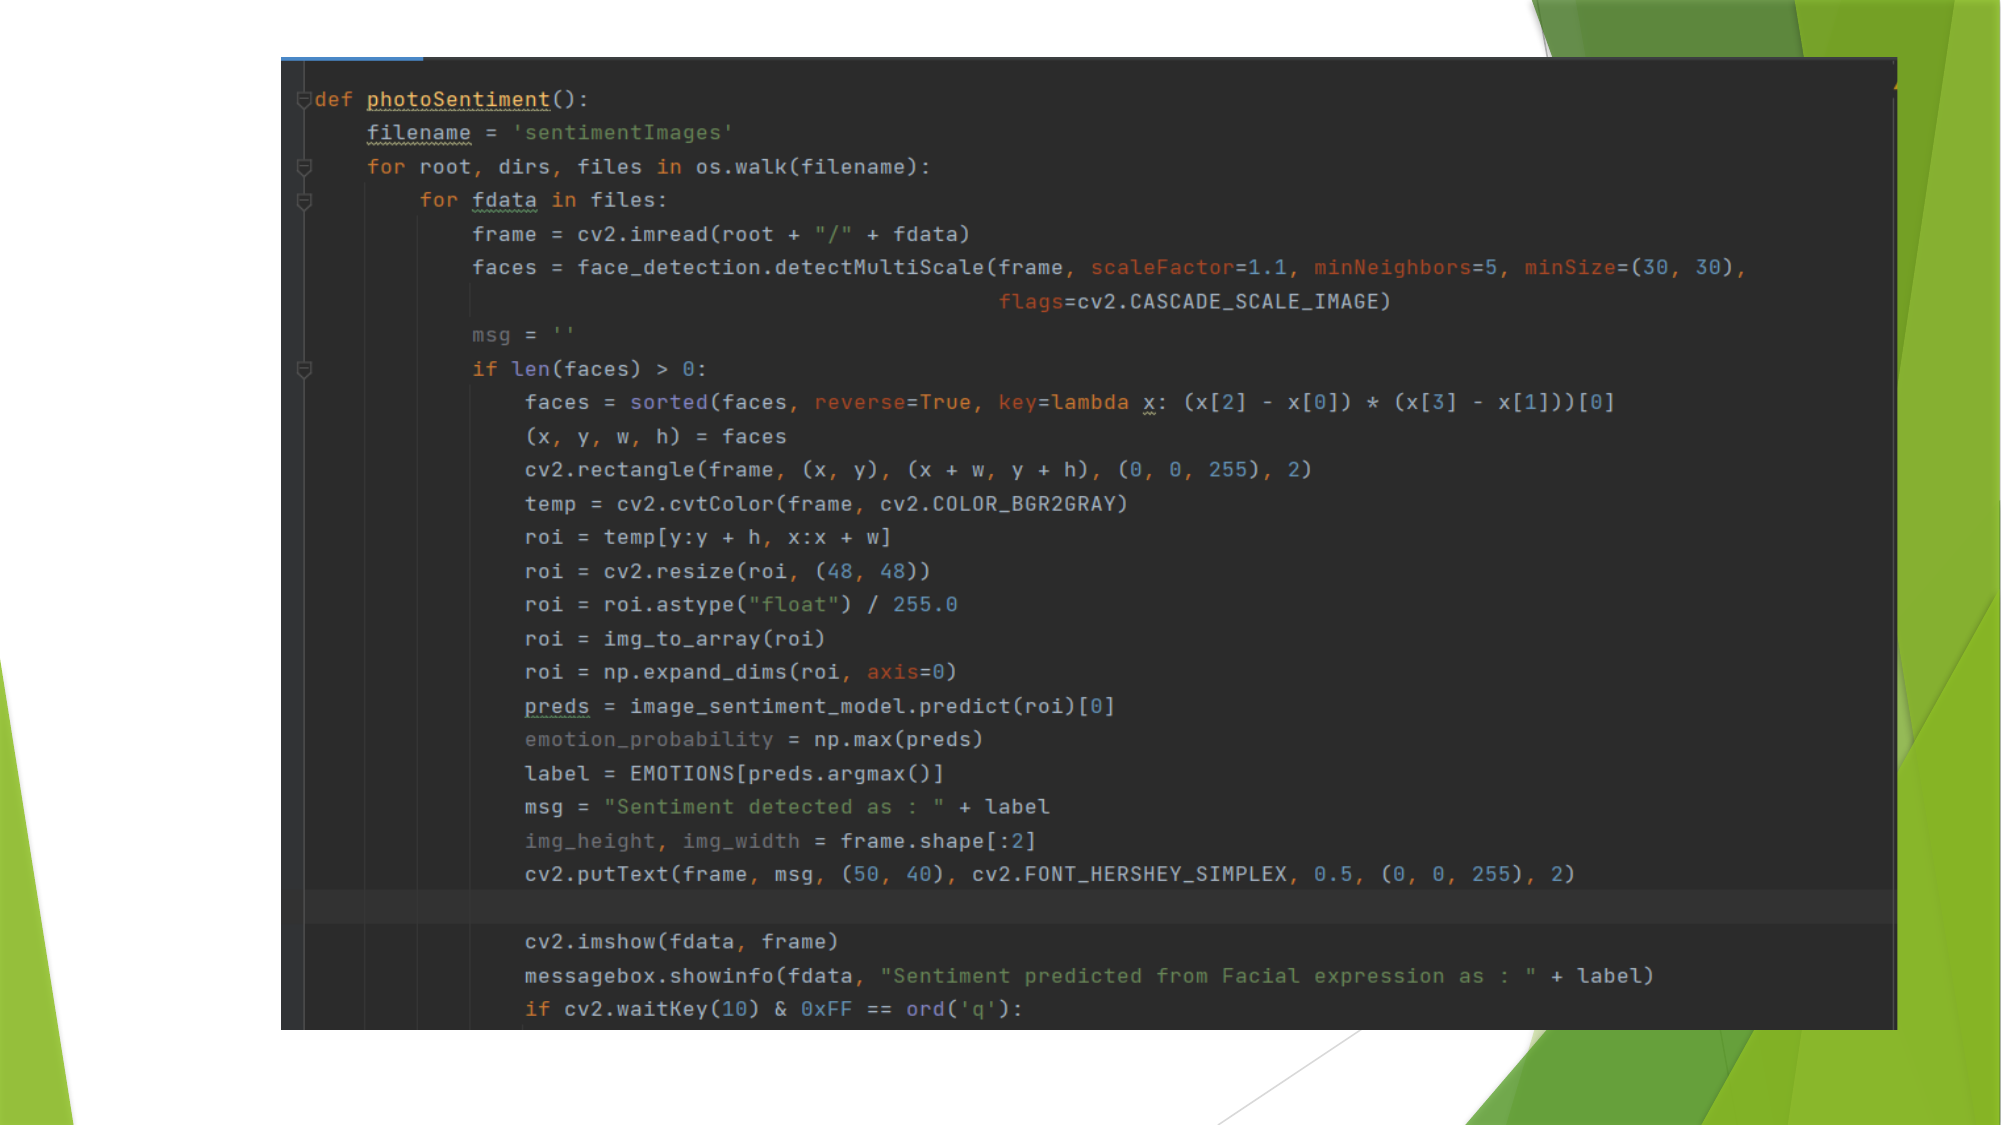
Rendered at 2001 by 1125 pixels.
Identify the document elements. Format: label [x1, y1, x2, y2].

list [280, 56, 1898, 1031]
